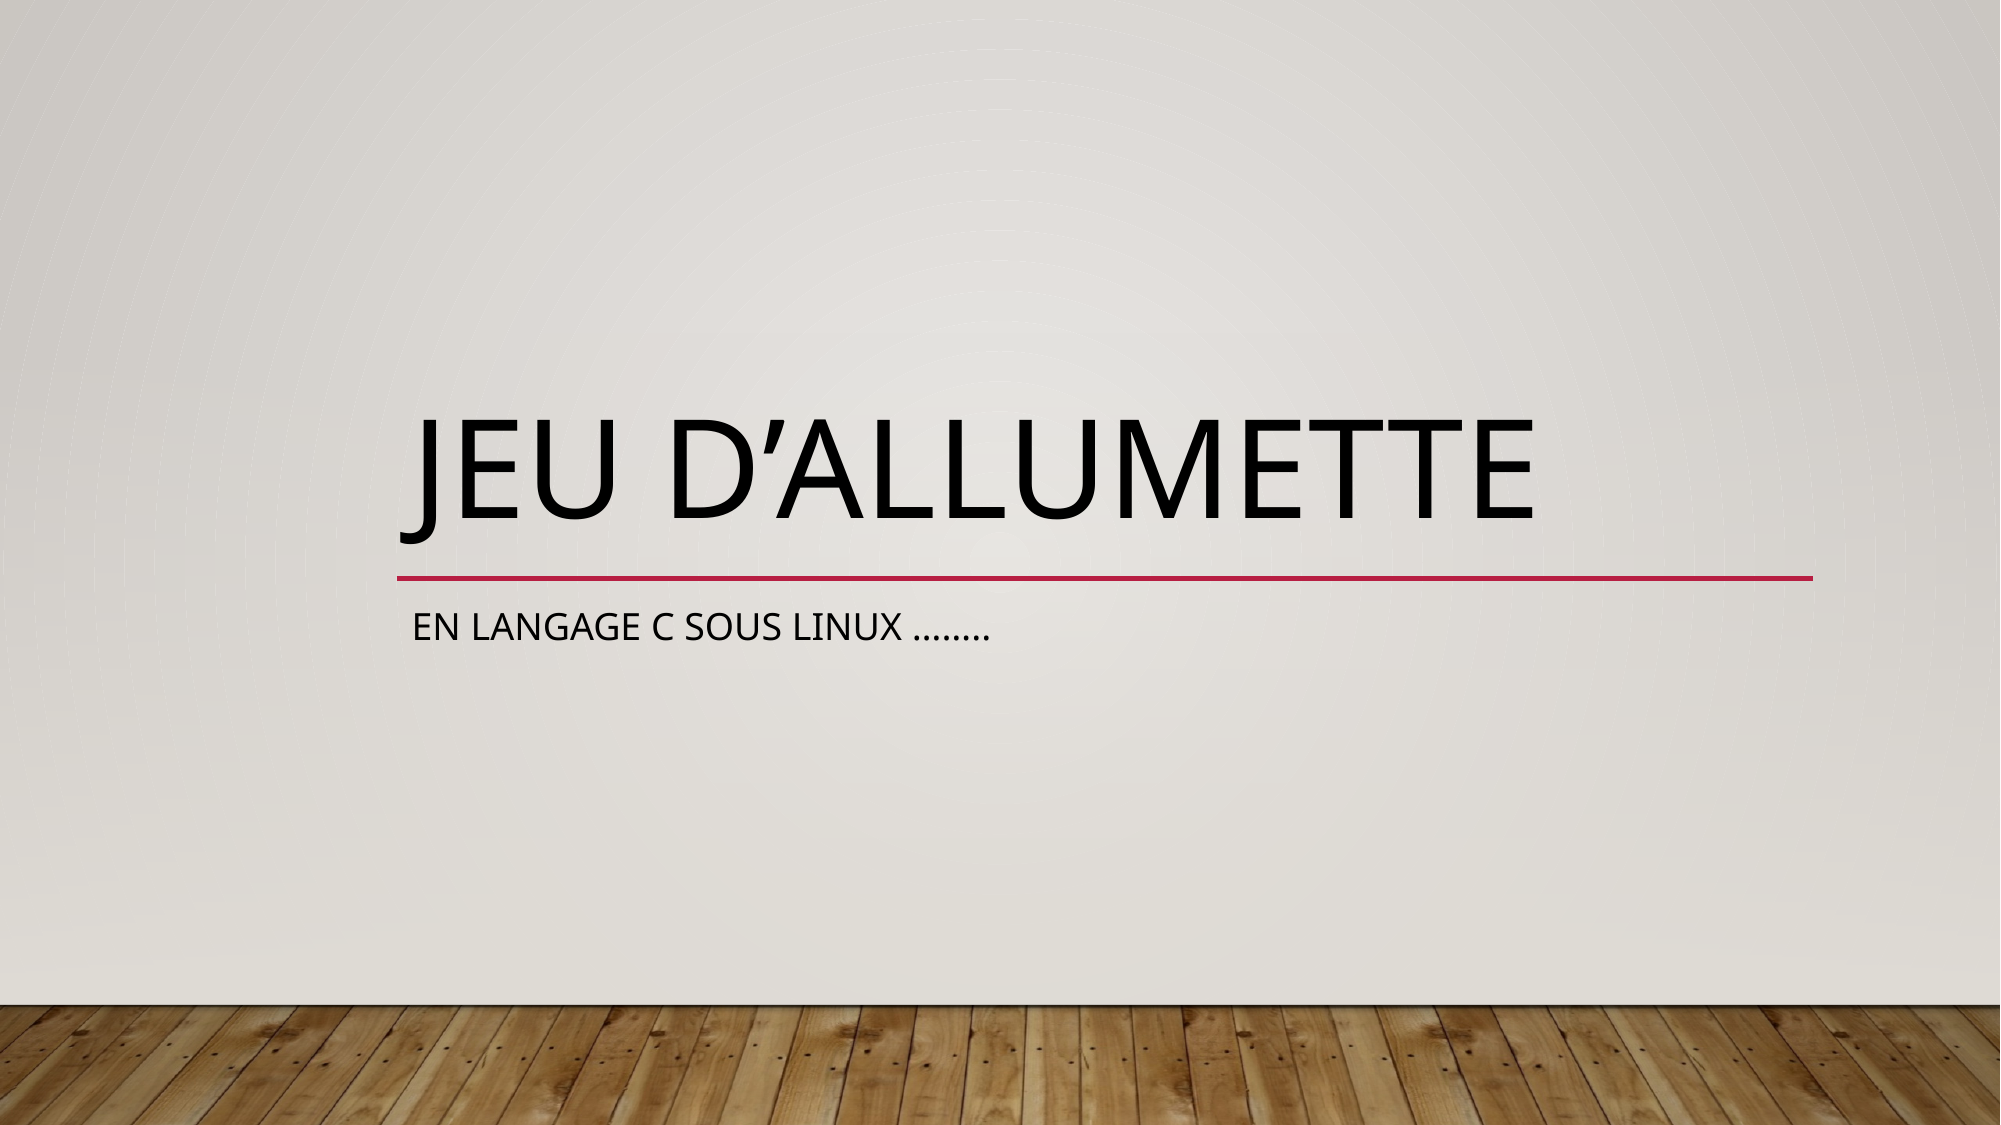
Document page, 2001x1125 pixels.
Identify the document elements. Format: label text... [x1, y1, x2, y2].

title Jeu d’allumette [396, 131, 1814, 549]
subtitle En langage c sous linux …….. [396, 579, 1814, 740]
picture [0, 1005, 2000, 1125]
